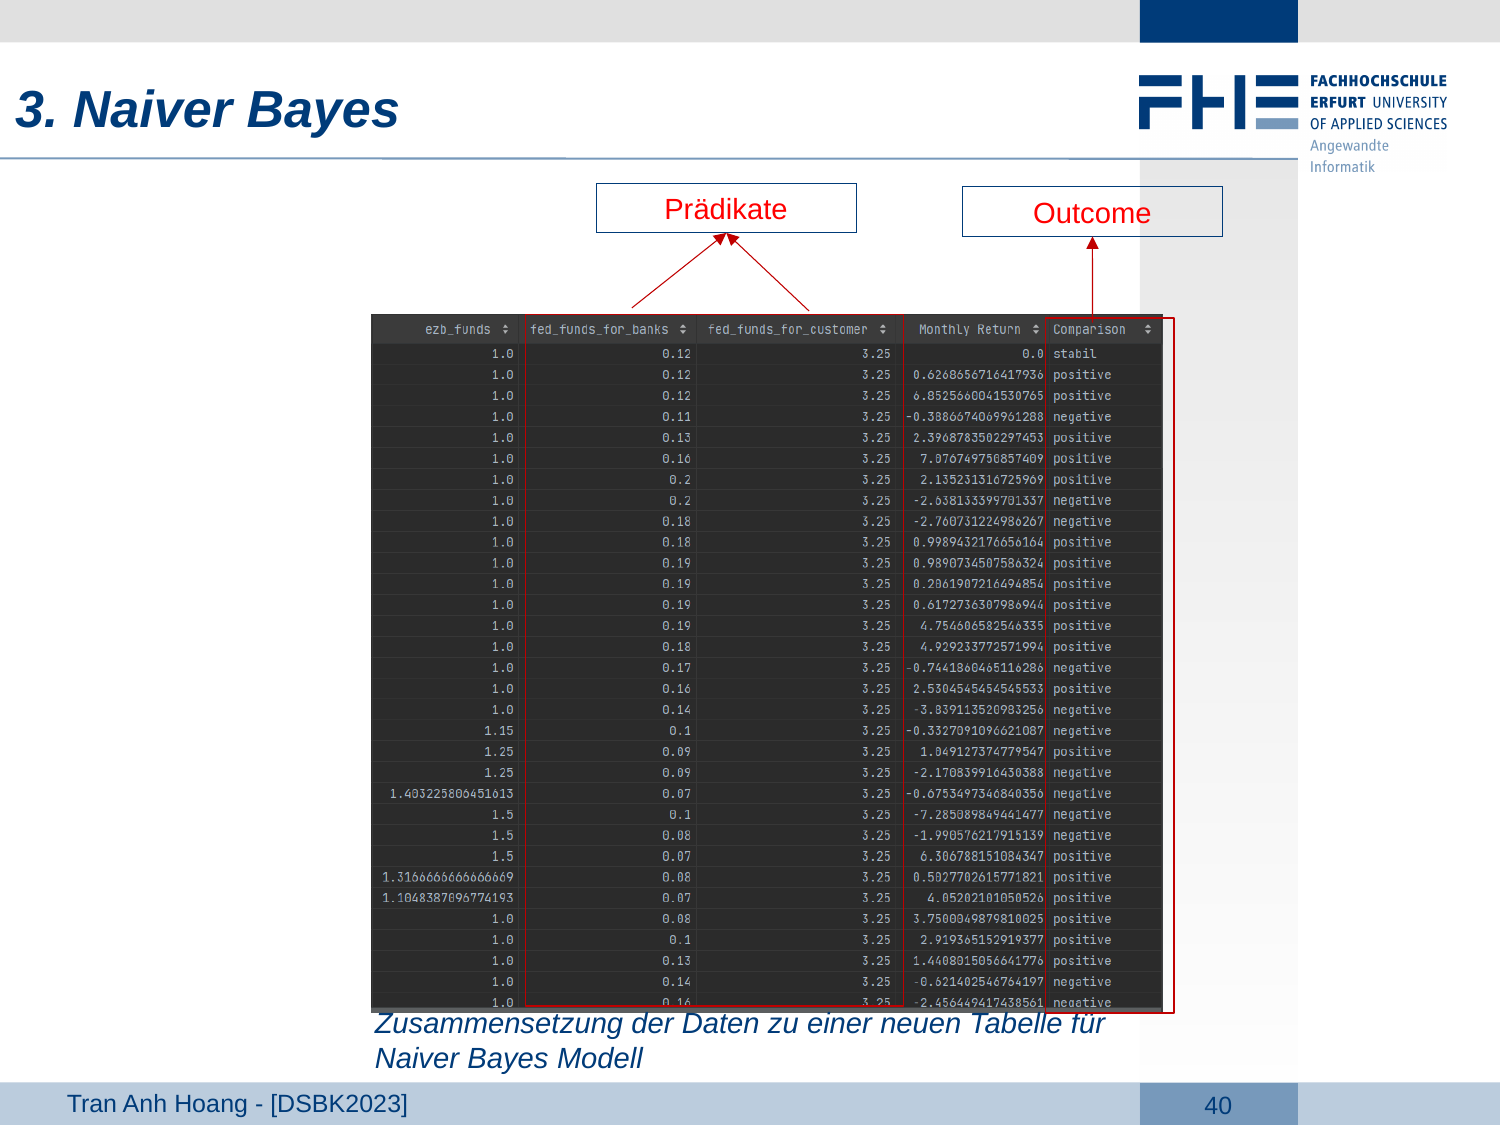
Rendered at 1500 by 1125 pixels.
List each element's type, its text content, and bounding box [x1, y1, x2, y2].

picture [1146, 75, 1447, 172]
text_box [631, 233, 726, 308]
picture [371, 314, 1163, 1013]
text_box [726, 233, 809, 311]
text_box Outcome [962, 186, 1223, 237]
text_box Prädikate [596, 183, 857, 233]
text_box [1163, 317, 1174, 1013]
text_box Zusammensetzung der Daten zu einer neuen Tabelle für Naiver Bayes Modell [360, 997, 1199, 1083]
title 3. Naiver Bayes [0, 41, 1146, 171]
